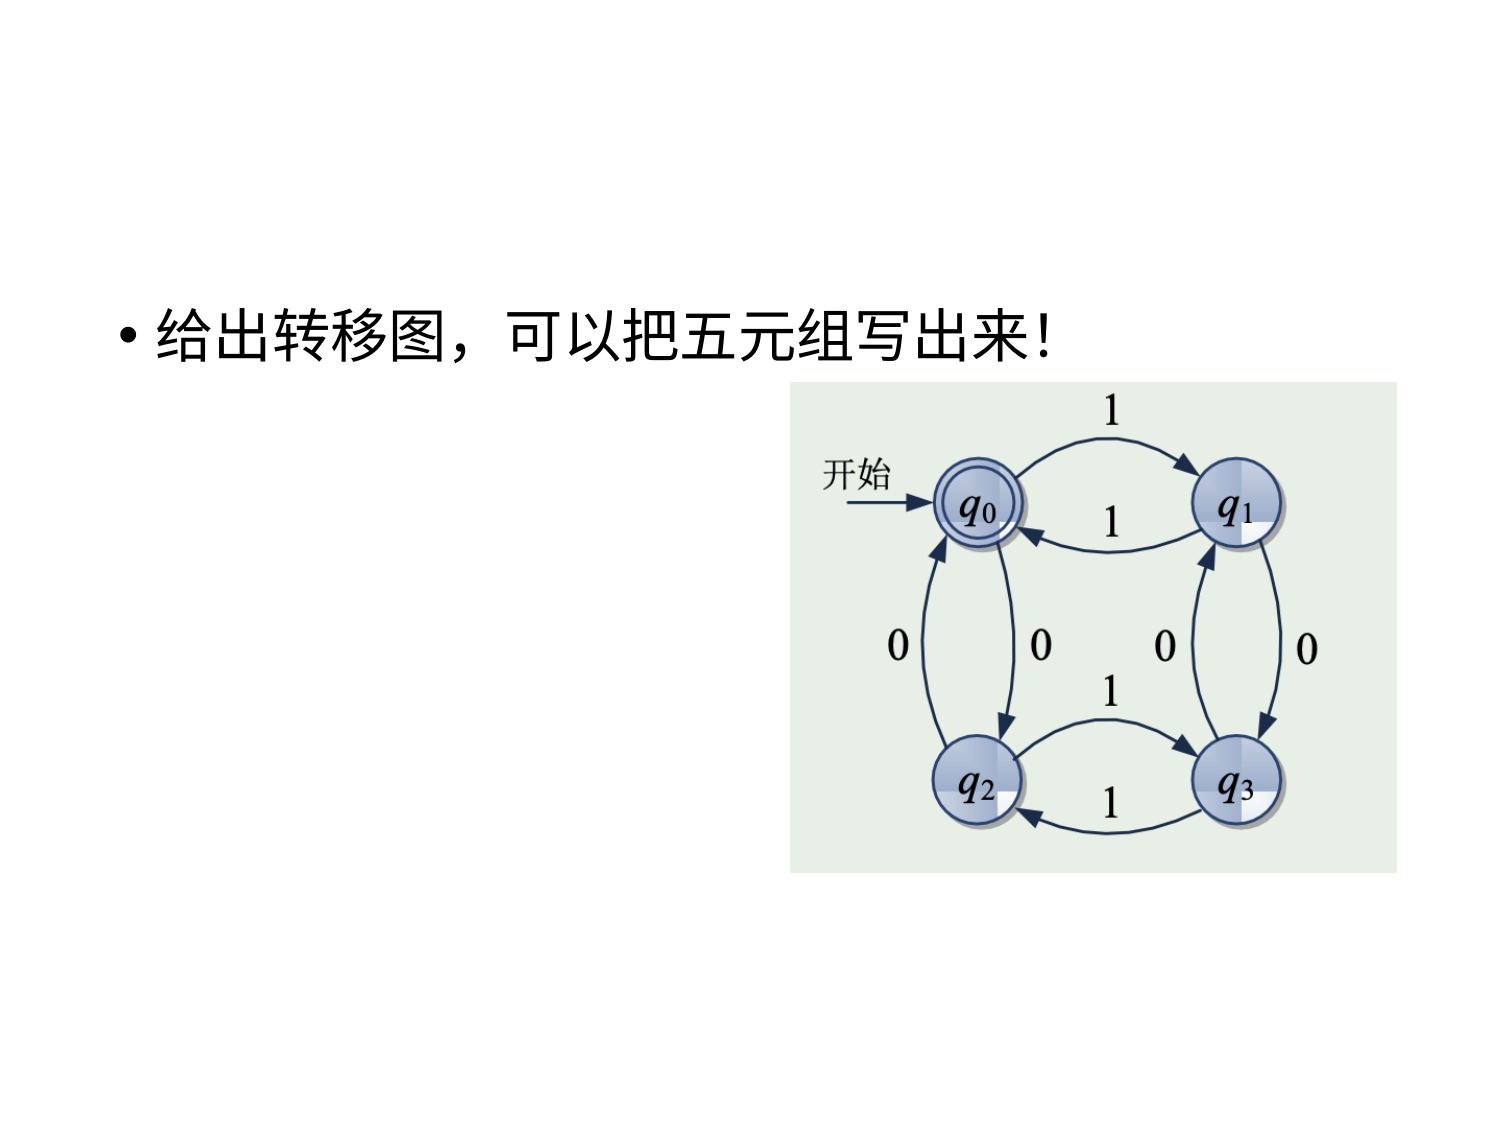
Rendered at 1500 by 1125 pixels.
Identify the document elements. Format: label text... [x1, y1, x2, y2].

list 给出转移图，可以把五元组写出来！ [103, 299, 1397, 1014]
picture [790, 382, 1397, 873]
